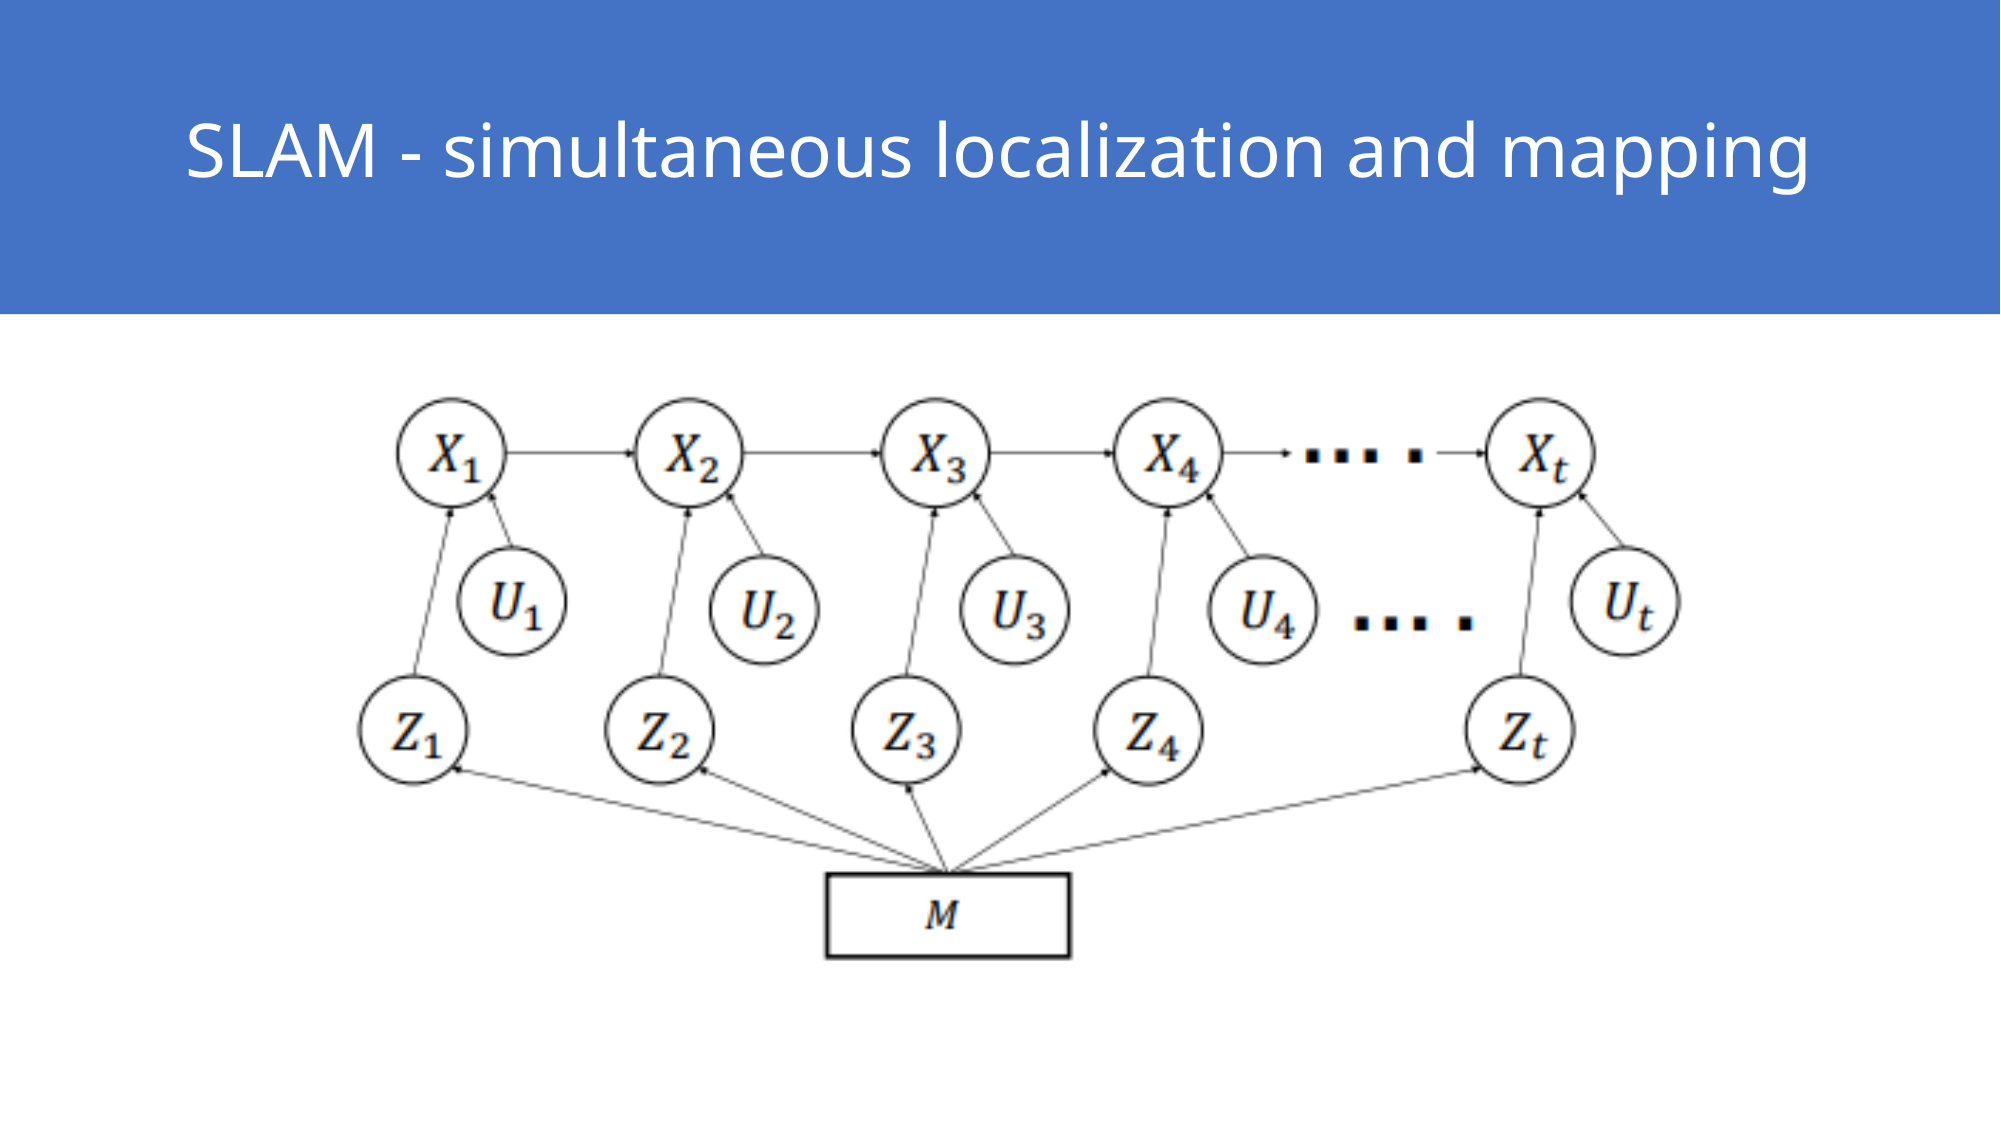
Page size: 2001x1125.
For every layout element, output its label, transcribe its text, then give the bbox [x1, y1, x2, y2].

title SLAM - simultaneous localization and mapping [137, 47, 1863, 201]
text_box [0, 0, 2000, 315]
picture [261, 350, 1739, 1035]
